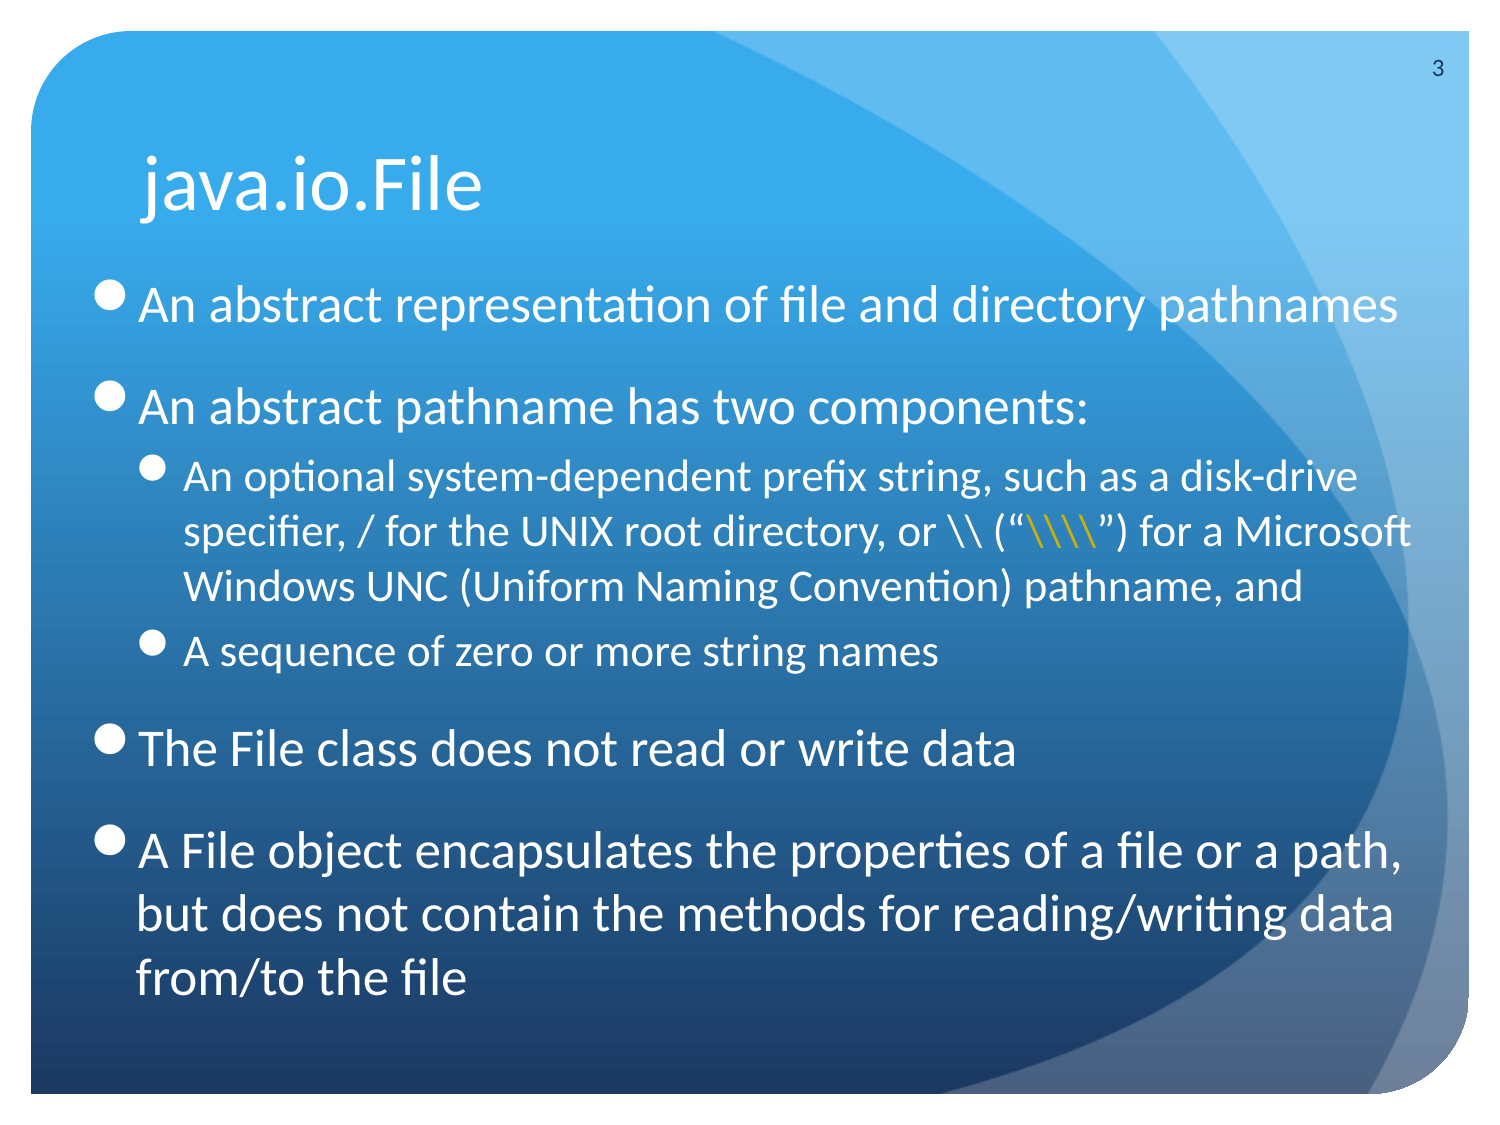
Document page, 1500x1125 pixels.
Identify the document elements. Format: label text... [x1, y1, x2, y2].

slide_number 3 [1378, 36, 1460, 96]
picture [24, 30, 1473, 1094]
title java.io.File [127, 62, 1372, 234]
list An abstract representation of file and directory pathnames An abstract pathname has two components: An optional system-dependent prefix string, such as a disk-drive specifier, / for the UNIX root directory, or \\ (“\\\\”) for a Microsoft Windows UNC (Uniform Naming Convention) pathname, and A sequence of zero or more string names The File class does not read or write data A File object encapsulates the properties of a file or a path, but does not contain the methods for reading/writing data from/to the file [75, 262, 1438, 1063]
